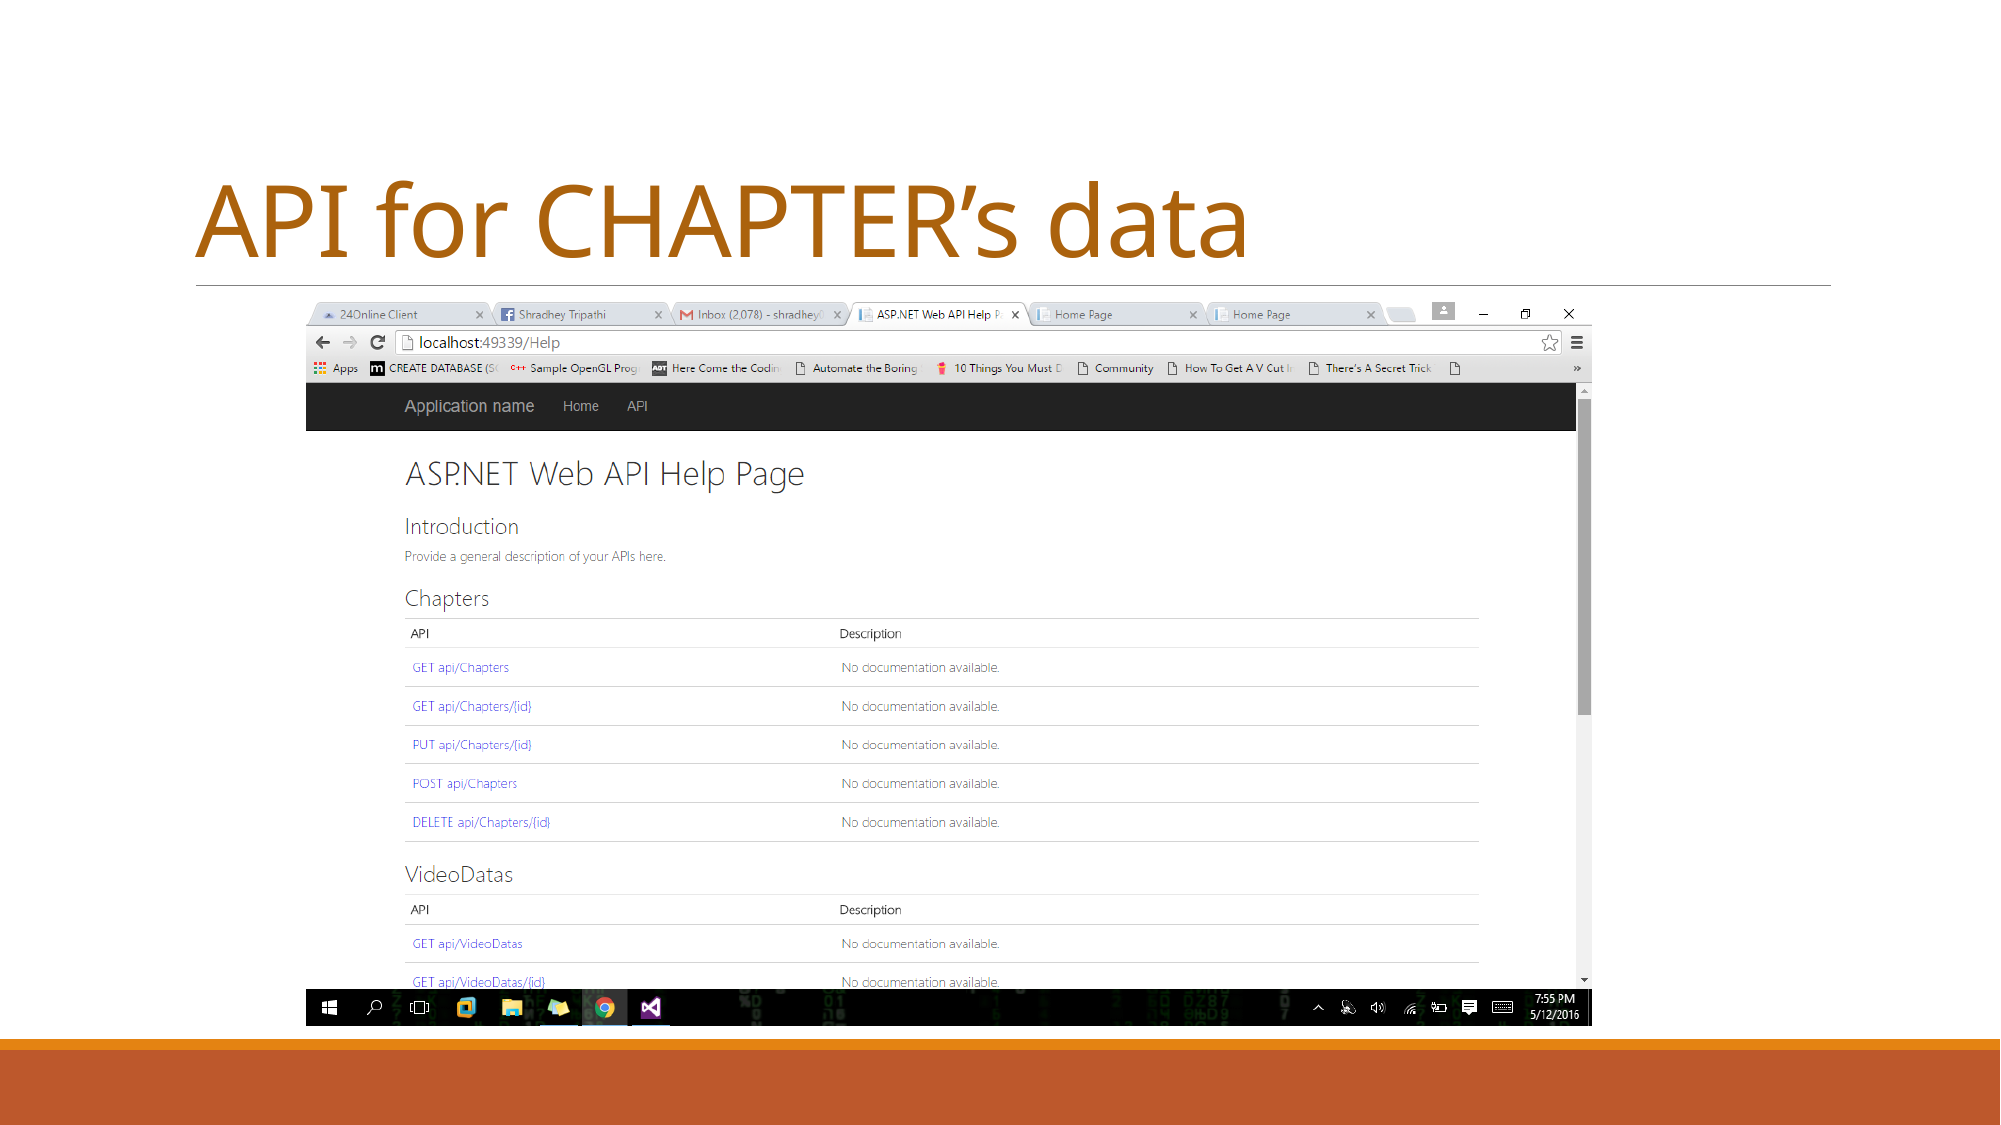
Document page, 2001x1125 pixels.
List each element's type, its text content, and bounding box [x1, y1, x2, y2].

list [305, 302, 1593, 1027]
title API for CHAPTER’s data [180, 47, 1830, 285]
